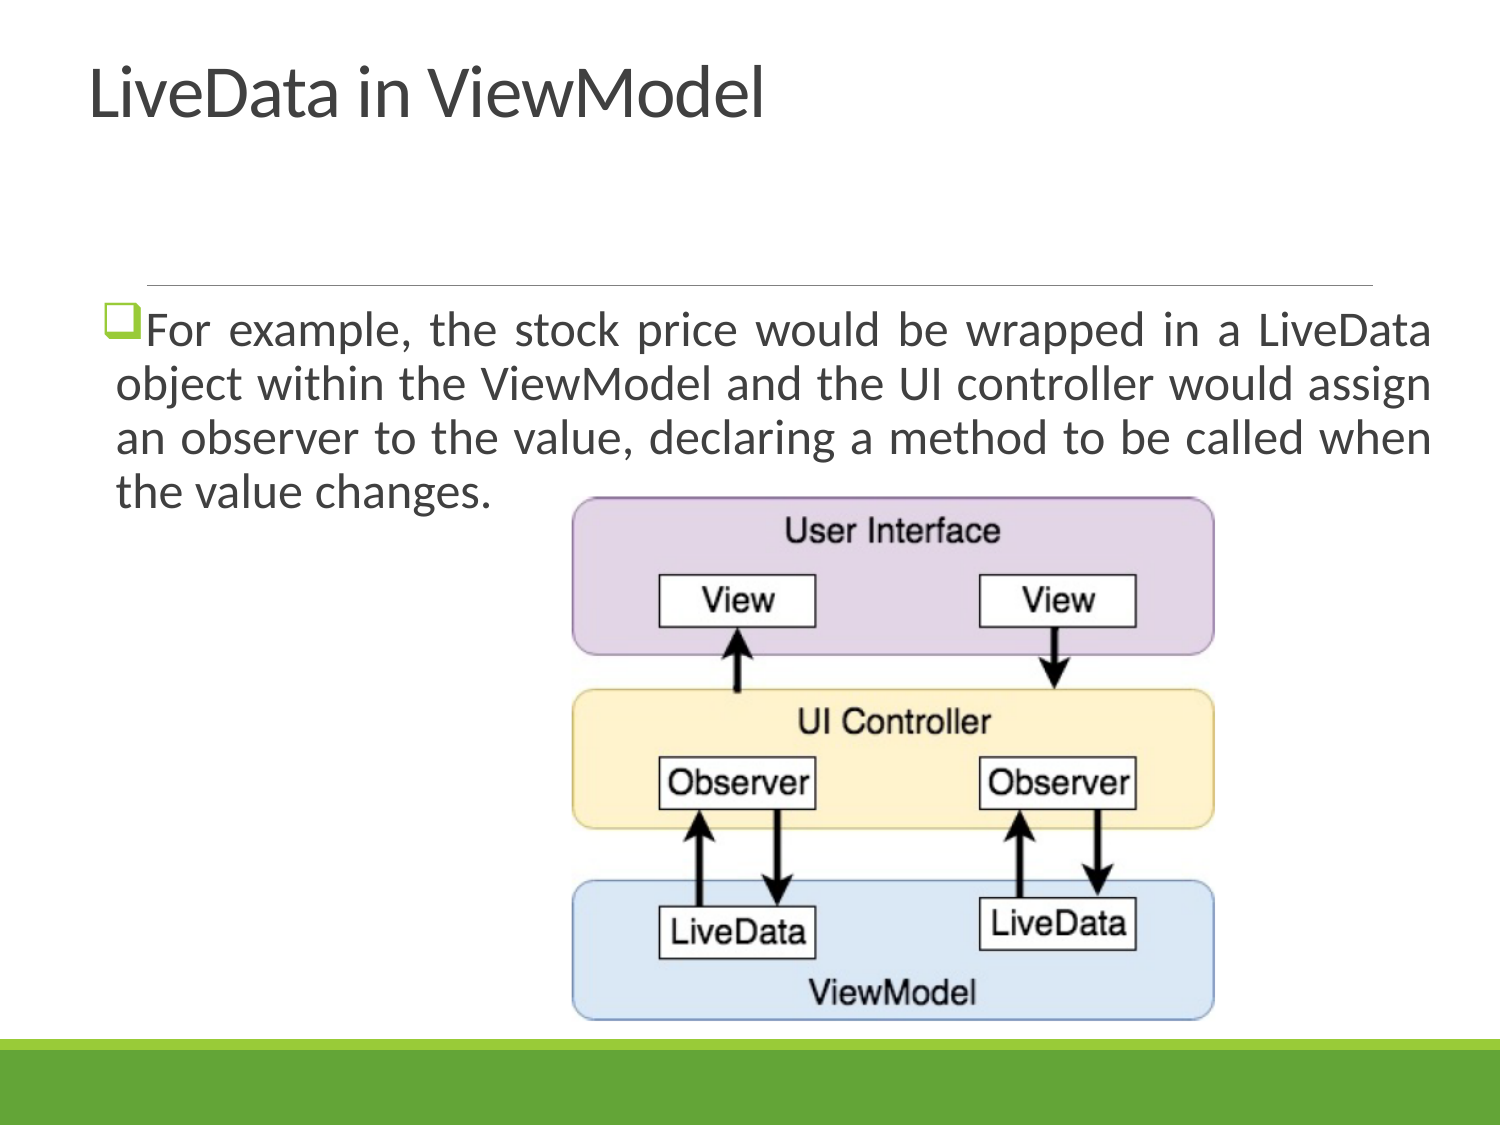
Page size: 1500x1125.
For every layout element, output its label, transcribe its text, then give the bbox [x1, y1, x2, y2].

title LiveData in ViewModel [73, 49, 1427, 141]
picture [564, 490, 1220, 1026]
list For example, the stock price would be wrapped in a LiveData object within the ViewModel and the UI controller would assign an observer to the value, declaring a method to be called when the value changes. [100, 295, 1433, 640]
